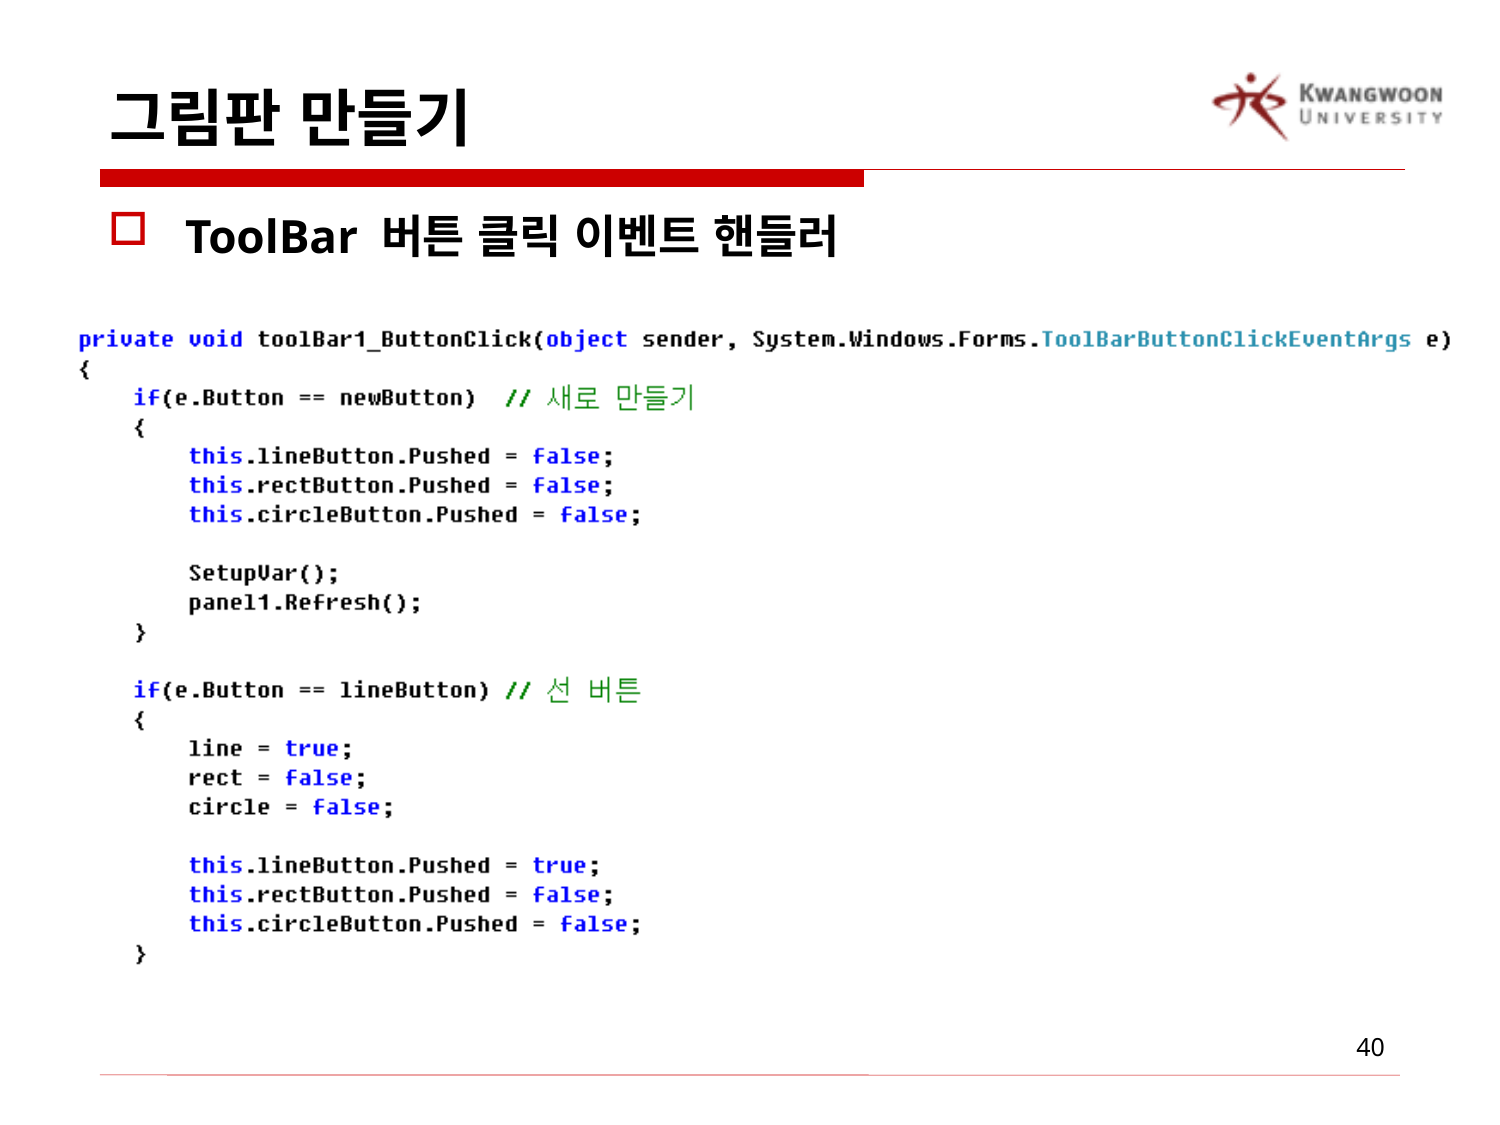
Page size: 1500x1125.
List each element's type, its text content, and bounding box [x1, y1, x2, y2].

title 그림판 만들기 [93, 49, 1407, 163]
list ToolBar 버튼 클릭 이벤트 핸들러 [92, 199, 1406, 314]
picture [70, 316, 1474, 985]
slide_number 40 [1074, 1024, 1401, 1103]
picture [1407, 62, 1471, 153]
